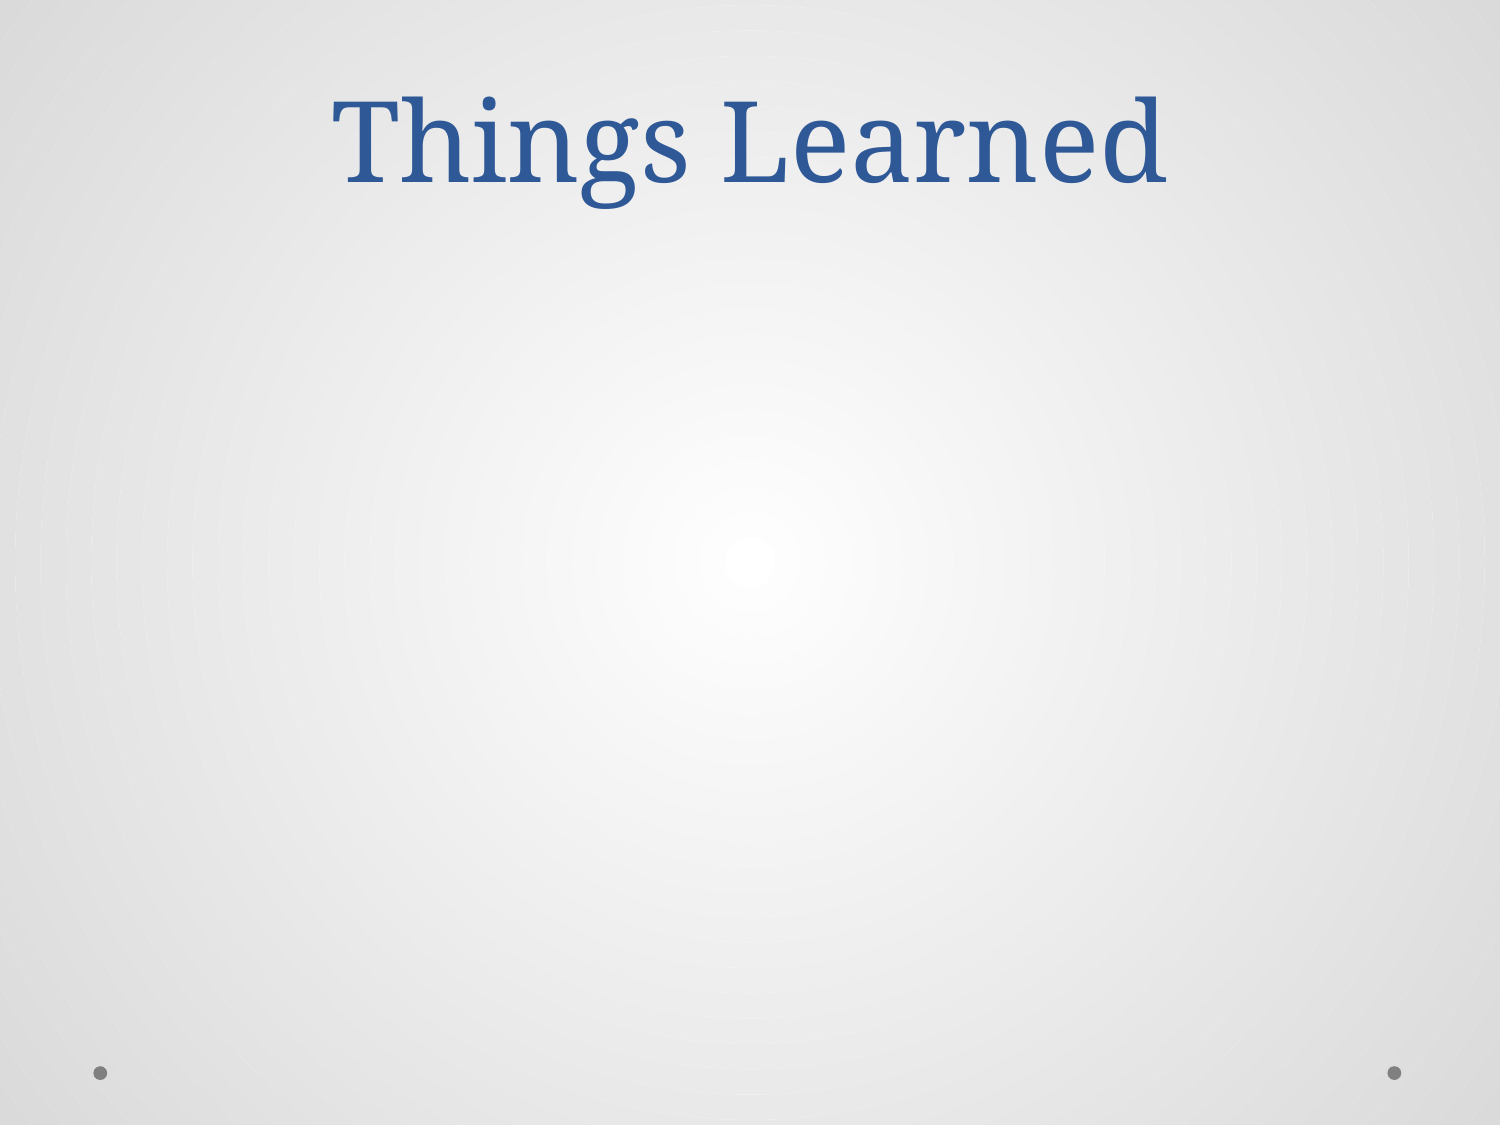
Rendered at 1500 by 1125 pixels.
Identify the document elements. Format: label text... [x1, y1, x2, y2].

title Things Learned [75, 0, 1425, 213]
